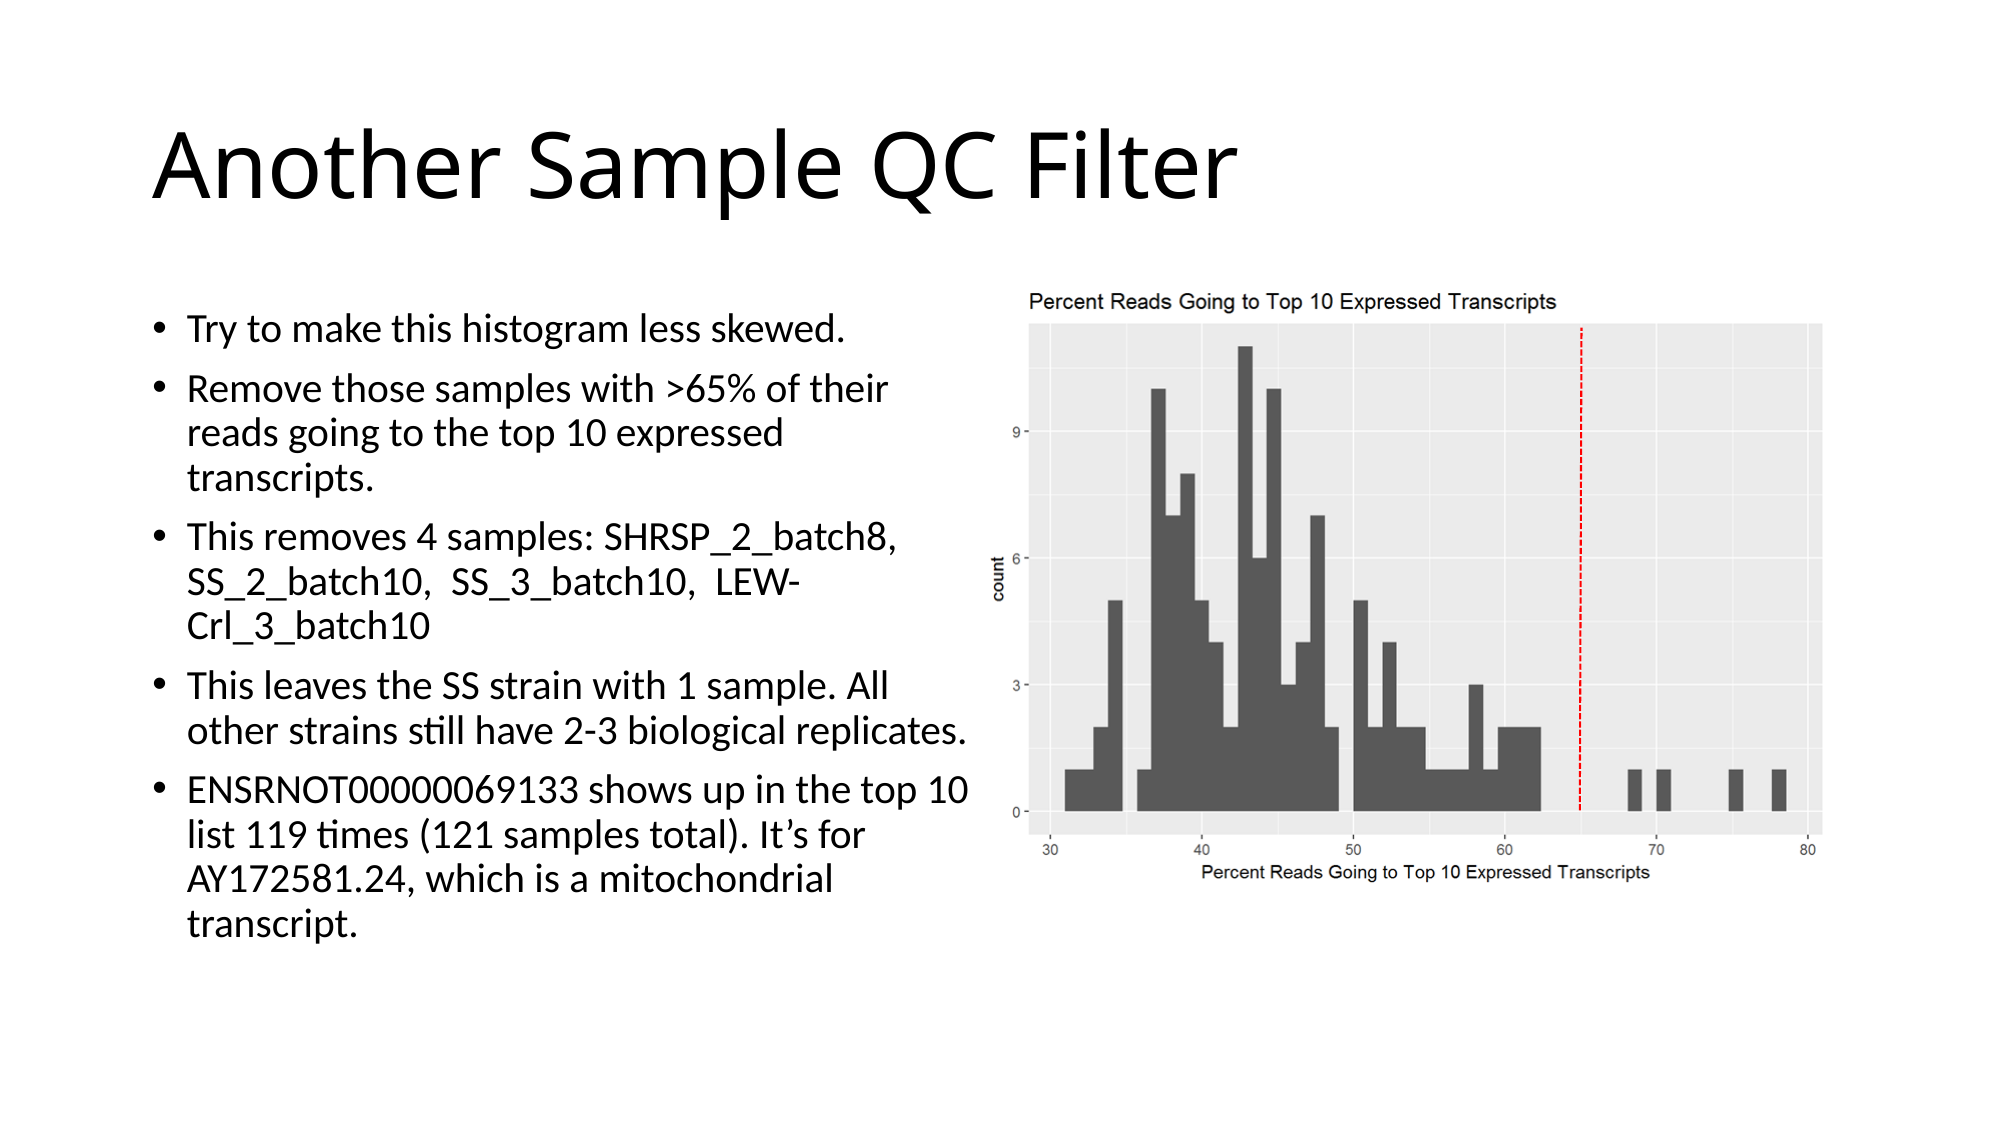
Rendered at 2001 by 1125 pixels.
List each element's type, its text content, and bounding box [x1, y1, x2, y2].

title Another Sample QC Filter [137, 59, 1863, 278]
picture [980, 283, 1832, 891]
list Try to make this histogram less skewed. Remove those samples with >65% of their reads going to the top 10 expressed transcripts. This removes 4 samples: SHRSP_2_batch8, SS_2_batch10, SS_3_batch10, LEW-Crl_3_batch10 This leaves the SS strain with 1 sample. All other strains still have 2-3 biological replicates. ENSRNOT00000069133 shows up in the top 10 list 119 times (121 samples total). It’s for AY172581.24, which is a mitochondrial transcript. [137, 299, 988, 1014]
